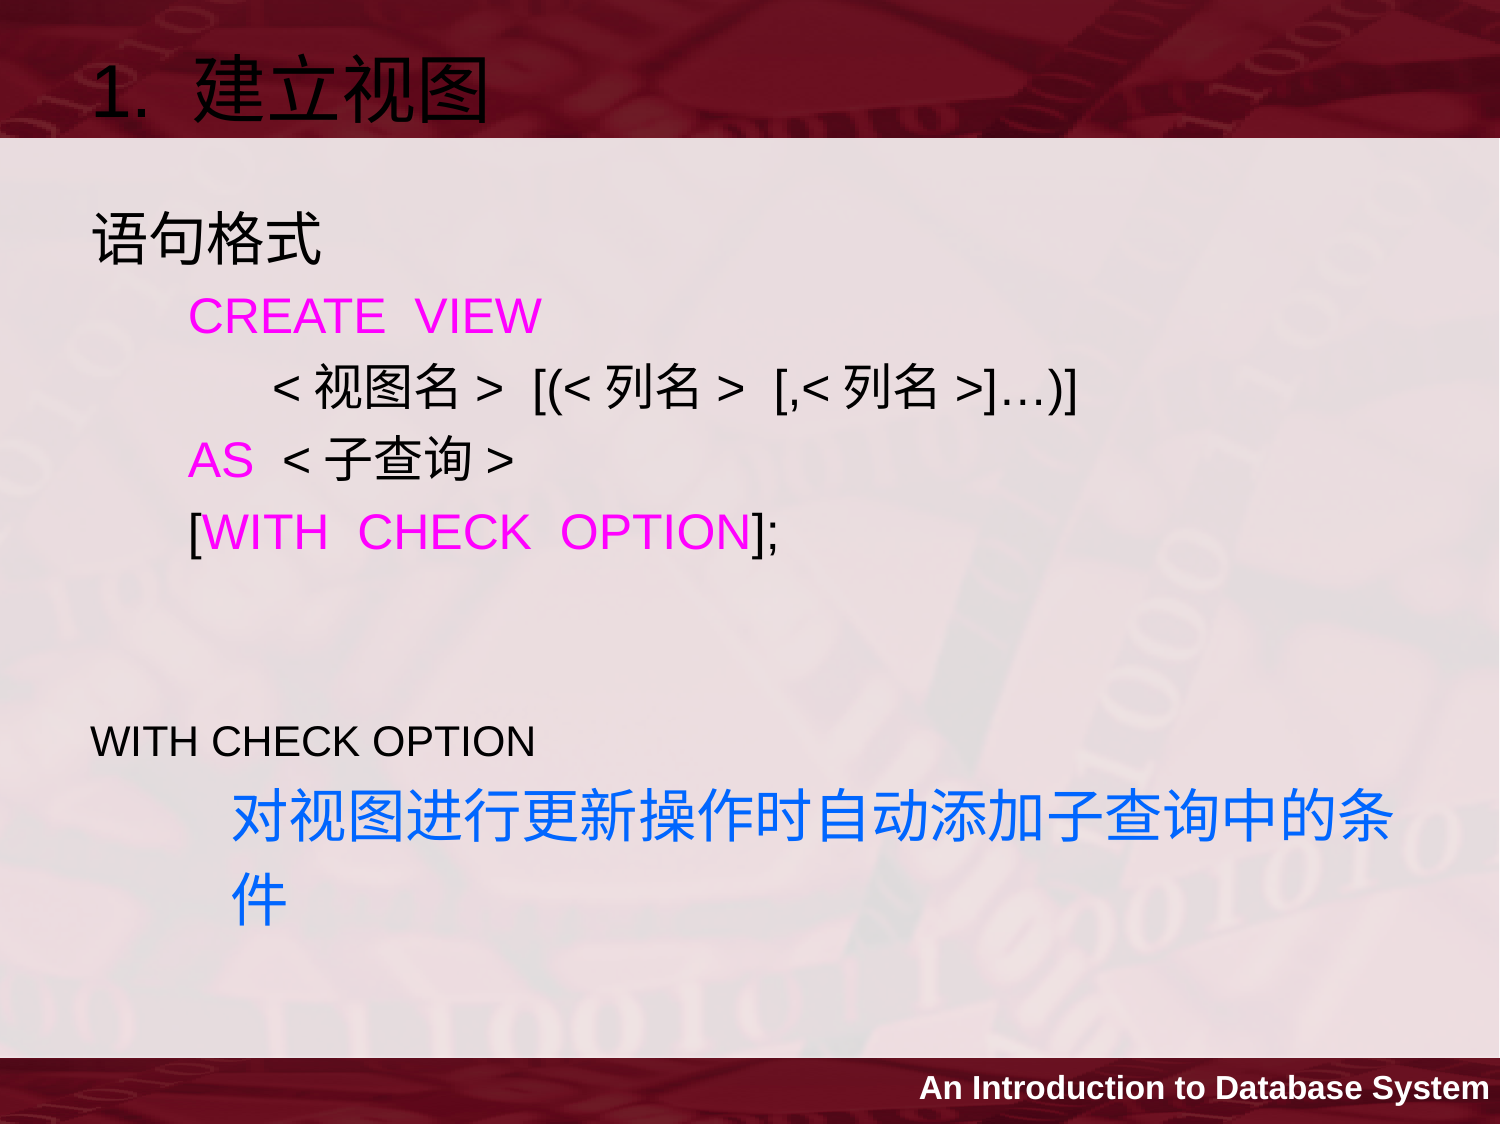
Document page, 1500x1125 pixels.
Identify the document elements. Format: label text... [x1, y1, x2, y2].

title 1. 建立视图 [75, 0, 1425, 180]
picture [1222, 1080, 1233, 1095]
list 语句格式 CREATE VIEW <视图名> [(<列名> [,<列名>]…)] AS <子查询> [WITH CHECK OPTION]; WITH CHECK OPTION 对视图进行更新操作时自动添加子查询中的条件 [75, 180, 1425, 1078]
picture [1051, 1084, 1058, 1096]
picture [927, 1081, 933, 1090]
picture [1294, 1084, 1301, 1096]
picture [0, 0, 1500, 1124]
